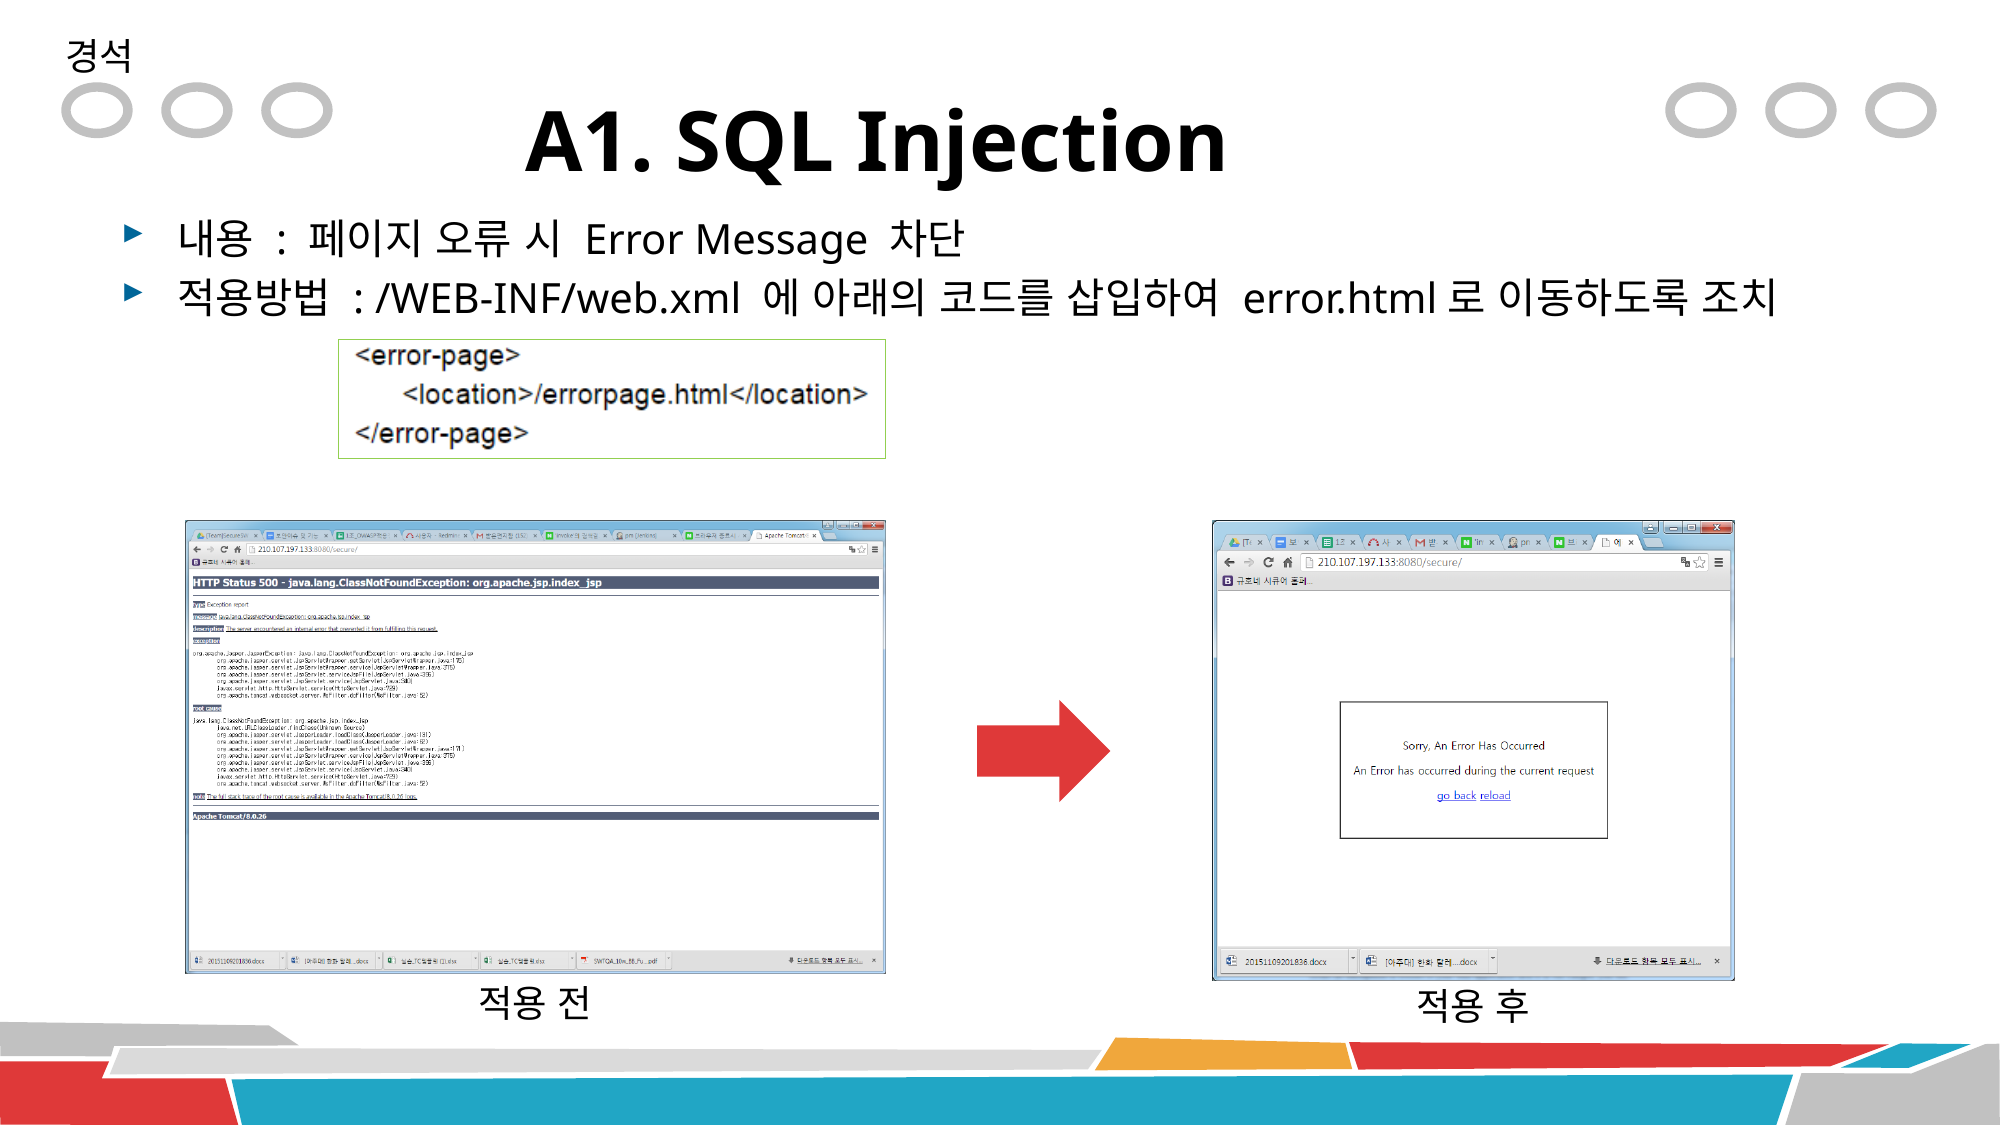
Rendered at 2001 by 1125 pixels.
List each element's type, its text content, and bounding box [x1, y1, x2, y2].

text_box 적용 후 [1401, 981, 1546, 1036]
list 내용 : 페이지 오류 시 Error Message 차단 적용방법 : /WEB-INF/web.xml 에 아래의 코드를 삽입하여 error.html로 이동하도록 조치 [106, 202, 1871, 992]
picture [1212, 519, 1735, 981]
title A1. SQL Injection [106, 74, 1649, 202]
picture [185, 520, 886, 974]
text_box 적용 전 [463, 974, 608, 1033]
text_box 경석 [50, 25, 191, 85]
text_box [975, 698, 1112, 804]
picture [338, 339, 886, 459]
